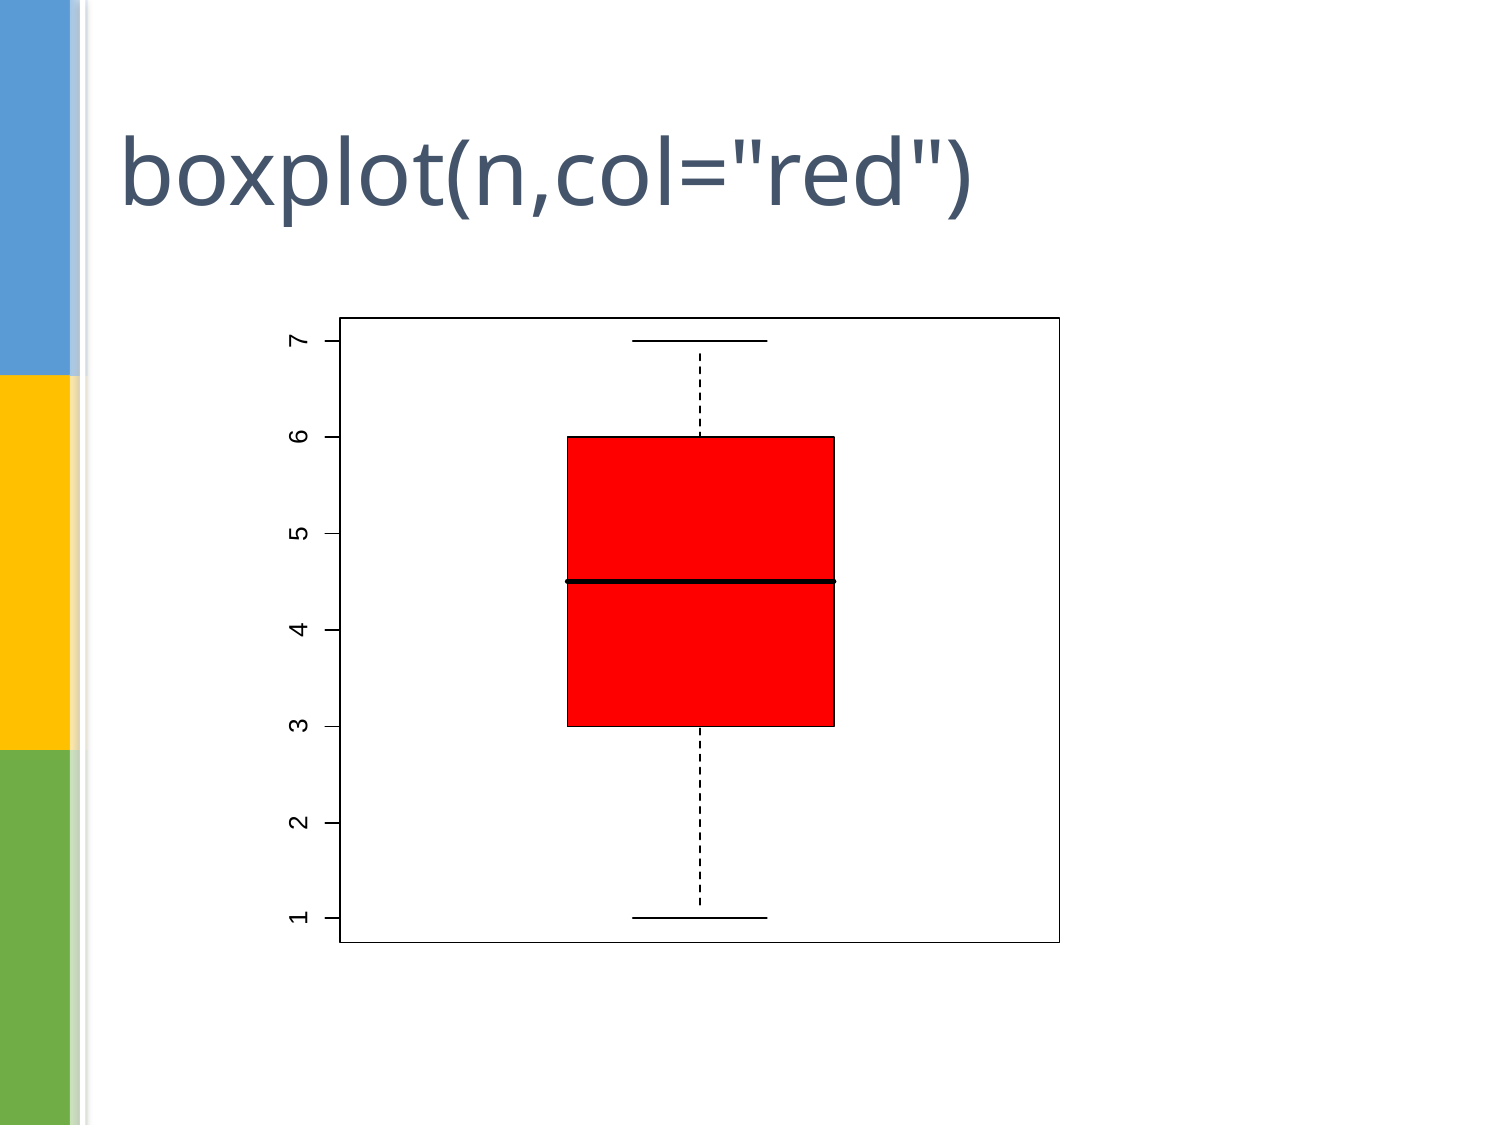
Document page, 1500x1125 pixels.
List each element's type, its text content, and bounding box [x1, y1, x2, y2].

picture [211, 189, 1126, 1102]
title boxplot(n,col="red") [103, 59, 1397, 278]
